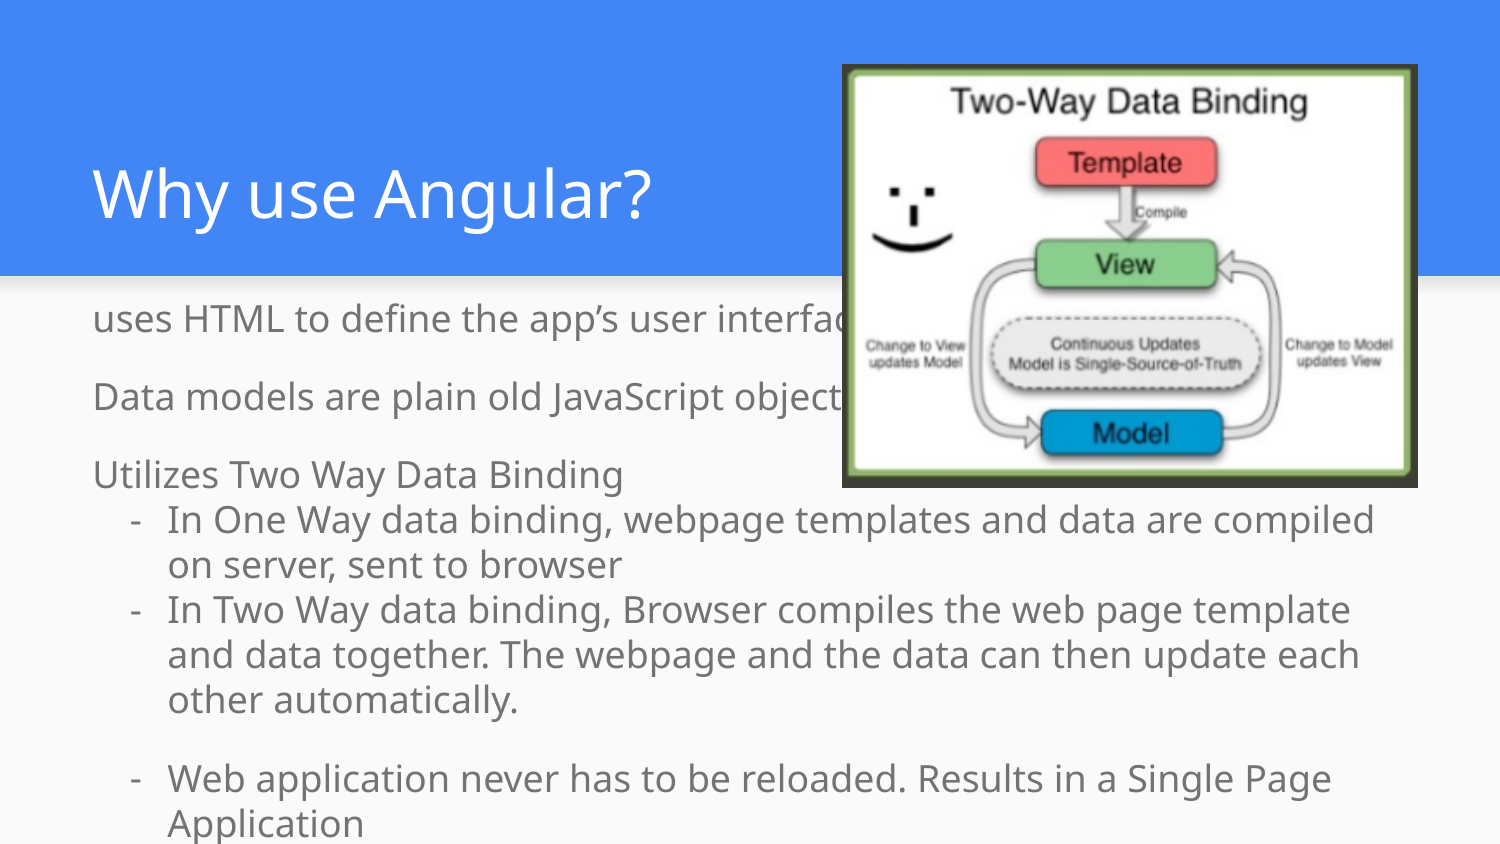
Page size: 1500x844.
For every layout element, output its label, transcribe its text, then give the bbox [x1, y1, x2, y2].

title Why use Angular? [1423, 121, 1427, 248]
title Why use Angular? [77, 121, 836, 248]
picture [842, 64, 1419, 489]
list uses HTML to define the app’s user interface Data models are plain old JavaScript objects Utilizes Two Way Data Binding In One Way data binding, webpage templates and data are compiled on server, sent to browser In Two Way data binding, Browser compiles the web page template and data together. The webpage and the data can then update each other automatically. Web application never has to be reloaded. Results in a Single Page Application [77, 279, 1427, 725]
